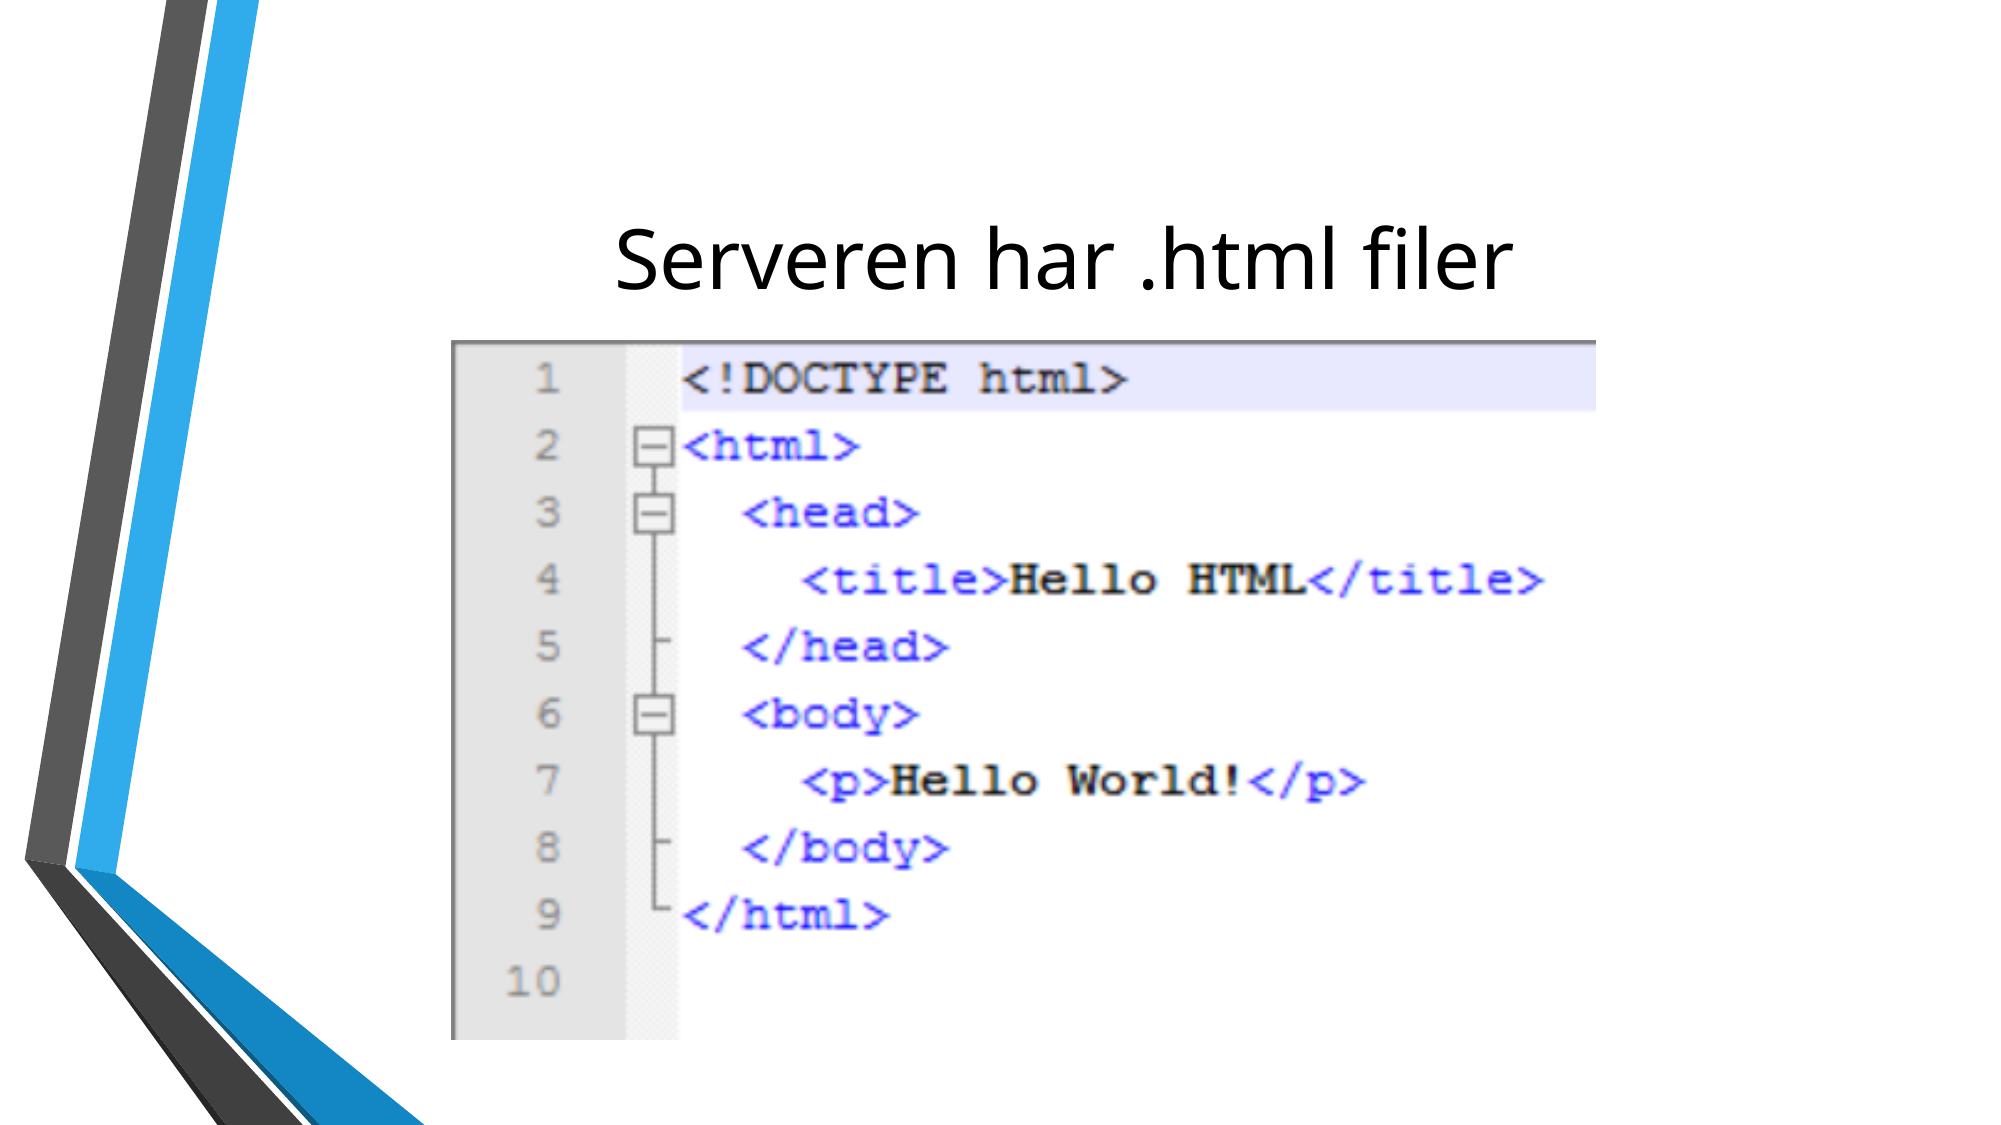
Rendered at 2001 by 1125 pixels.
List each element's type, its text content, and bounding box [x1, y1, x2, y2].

title Serveren har .html filer [243, 112, 1887, 400]
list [451, 340, 1597, 1040]
